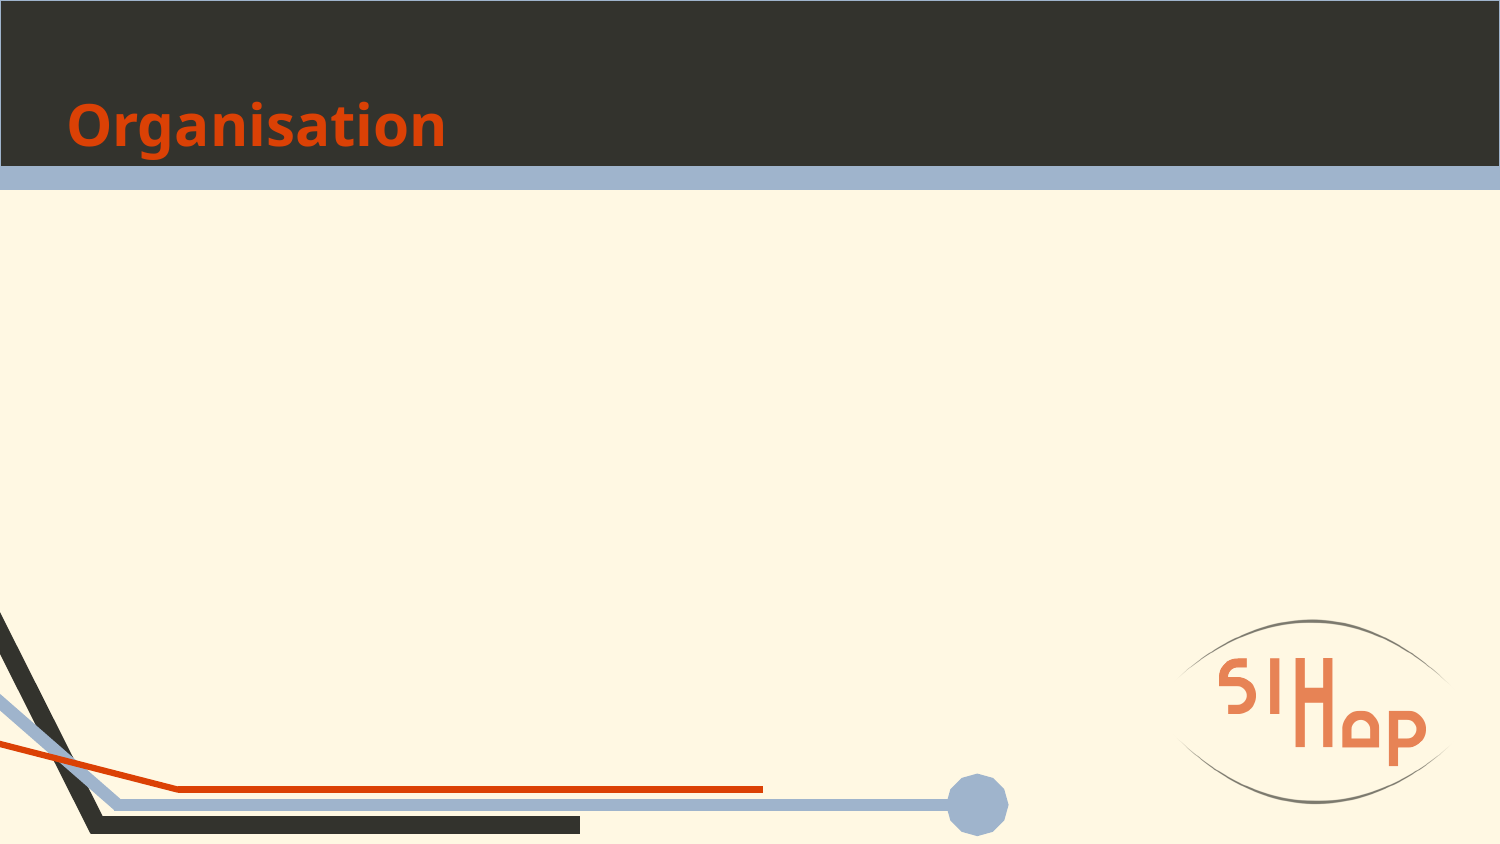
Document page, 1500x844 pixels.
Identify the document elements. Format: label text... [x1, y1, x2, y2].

title Organisation [51, 72, 1449, 167]
